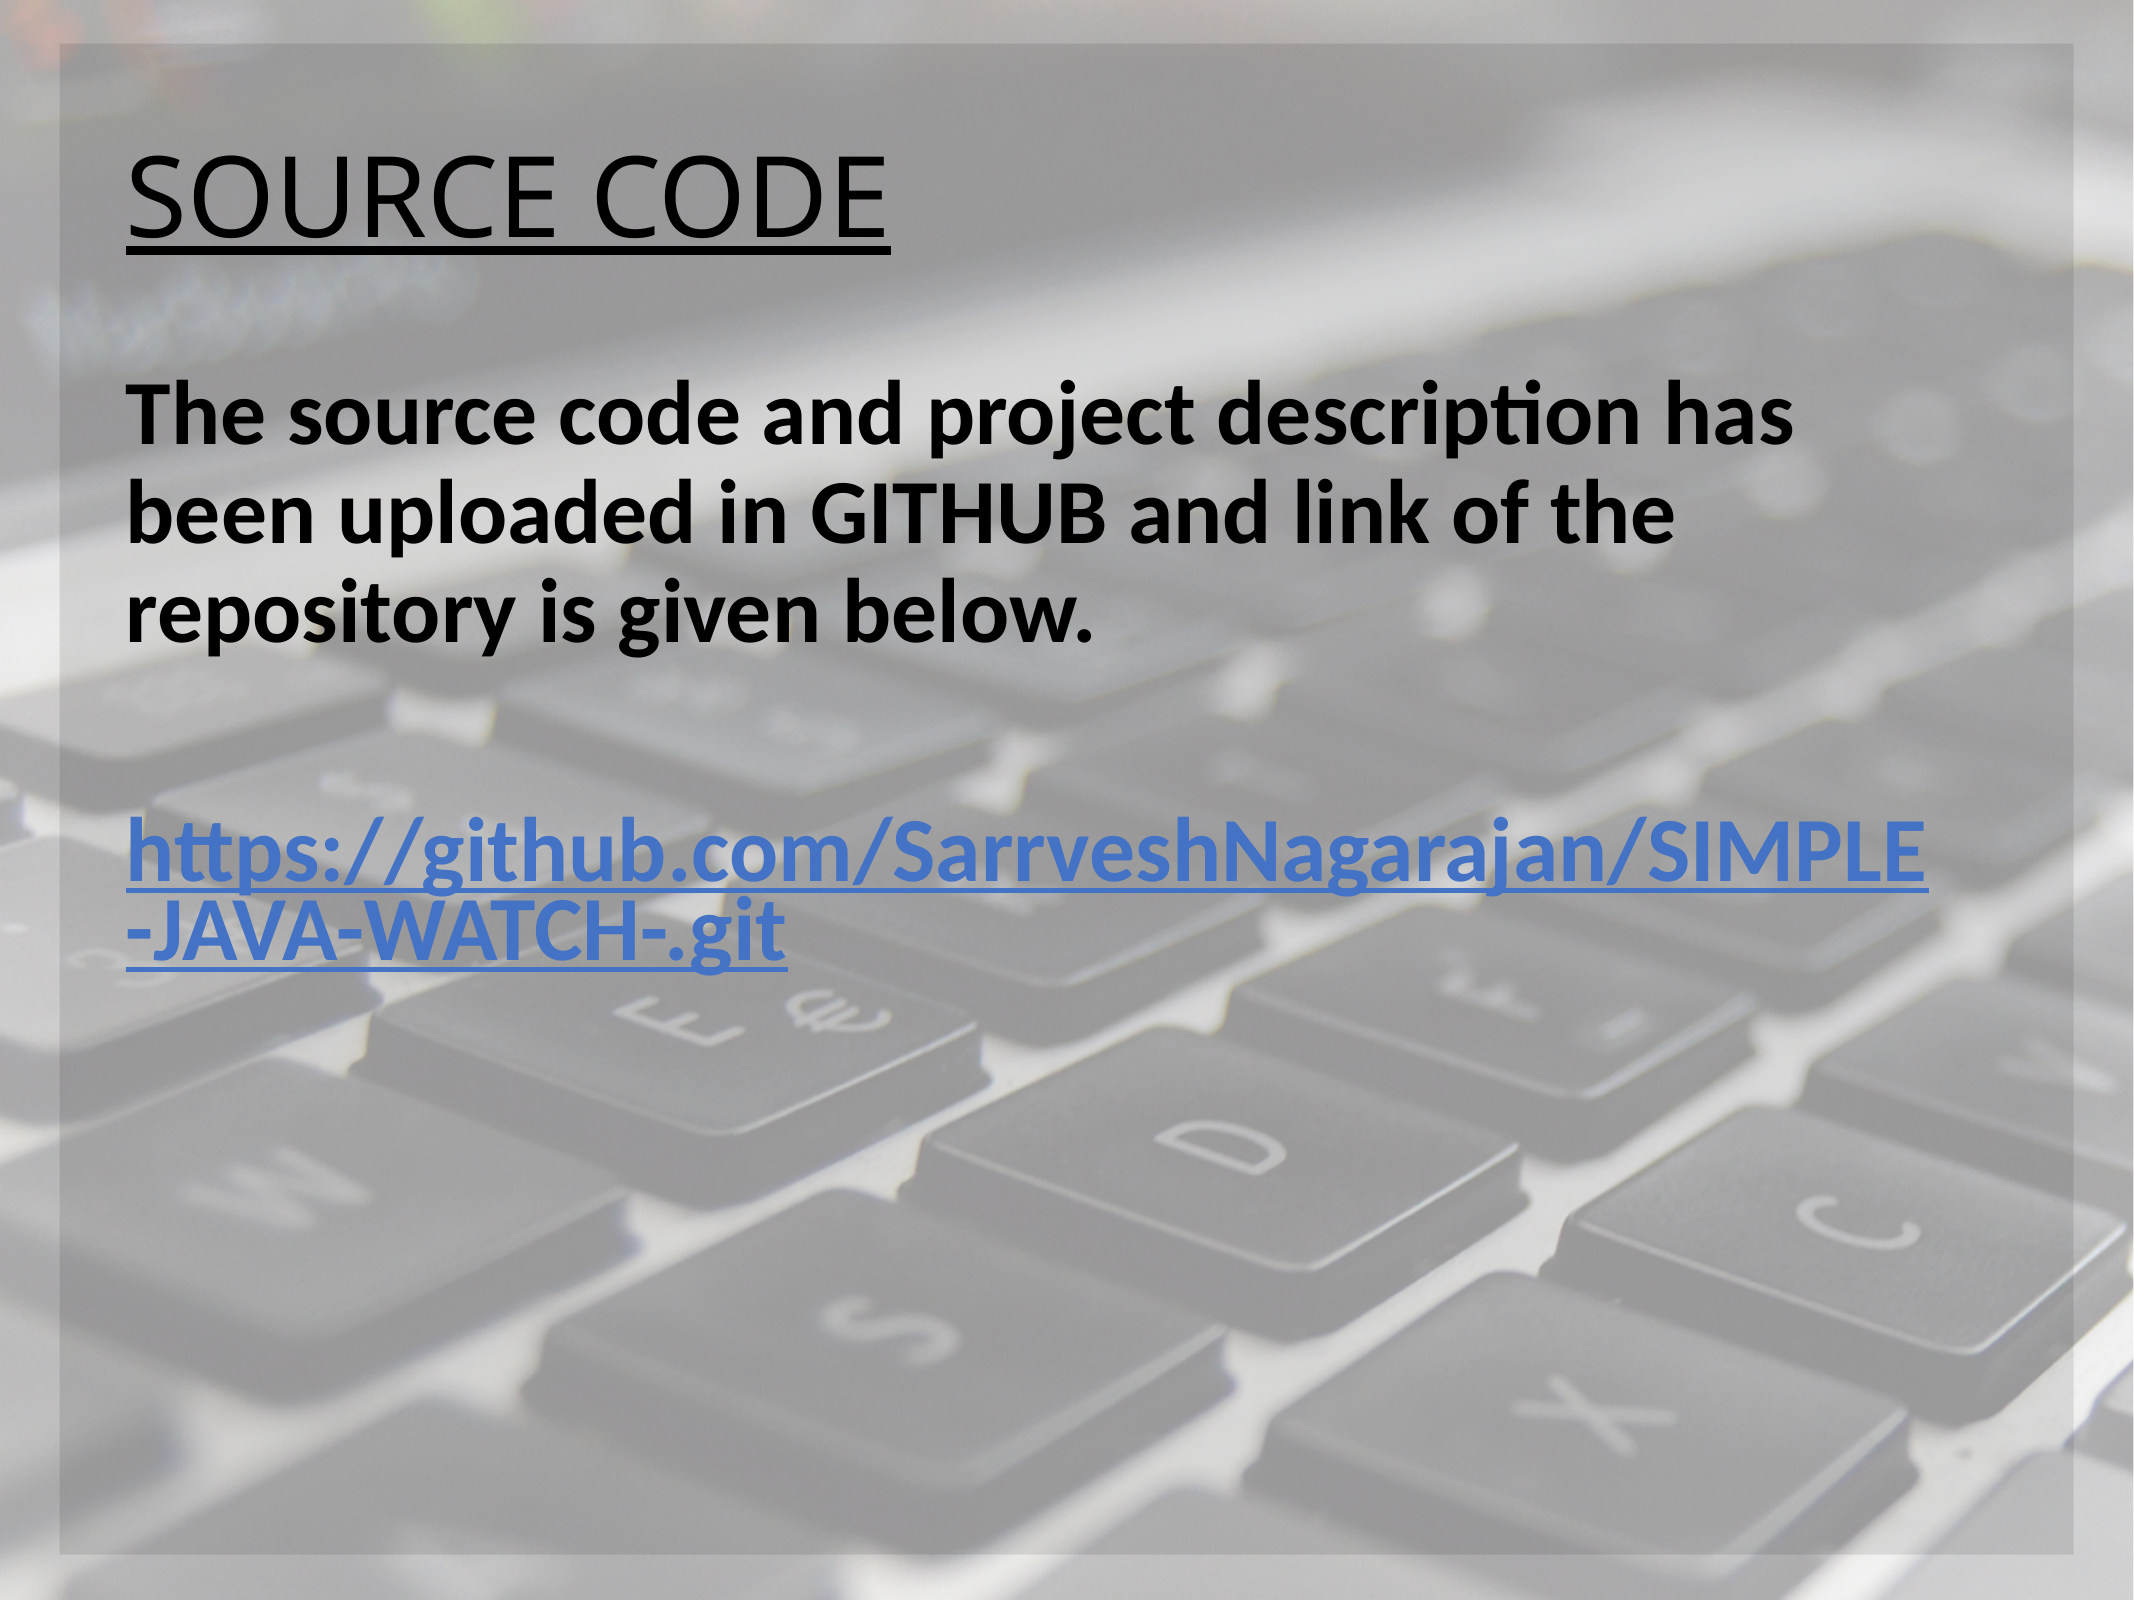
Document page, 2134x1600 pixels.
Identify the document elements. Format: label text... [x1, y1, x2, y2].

title SOURCE CODE [110, 58, 1951, 237]
list The source code and project description has been uploaded in GITHUB and link of the repository is given below. https://github.com/SarrveshNagarajan/SIMPLE-JAVA-WATCH-.git [110, 237, 1951, 1427]
picture [0, 0, 2134, 1600]
